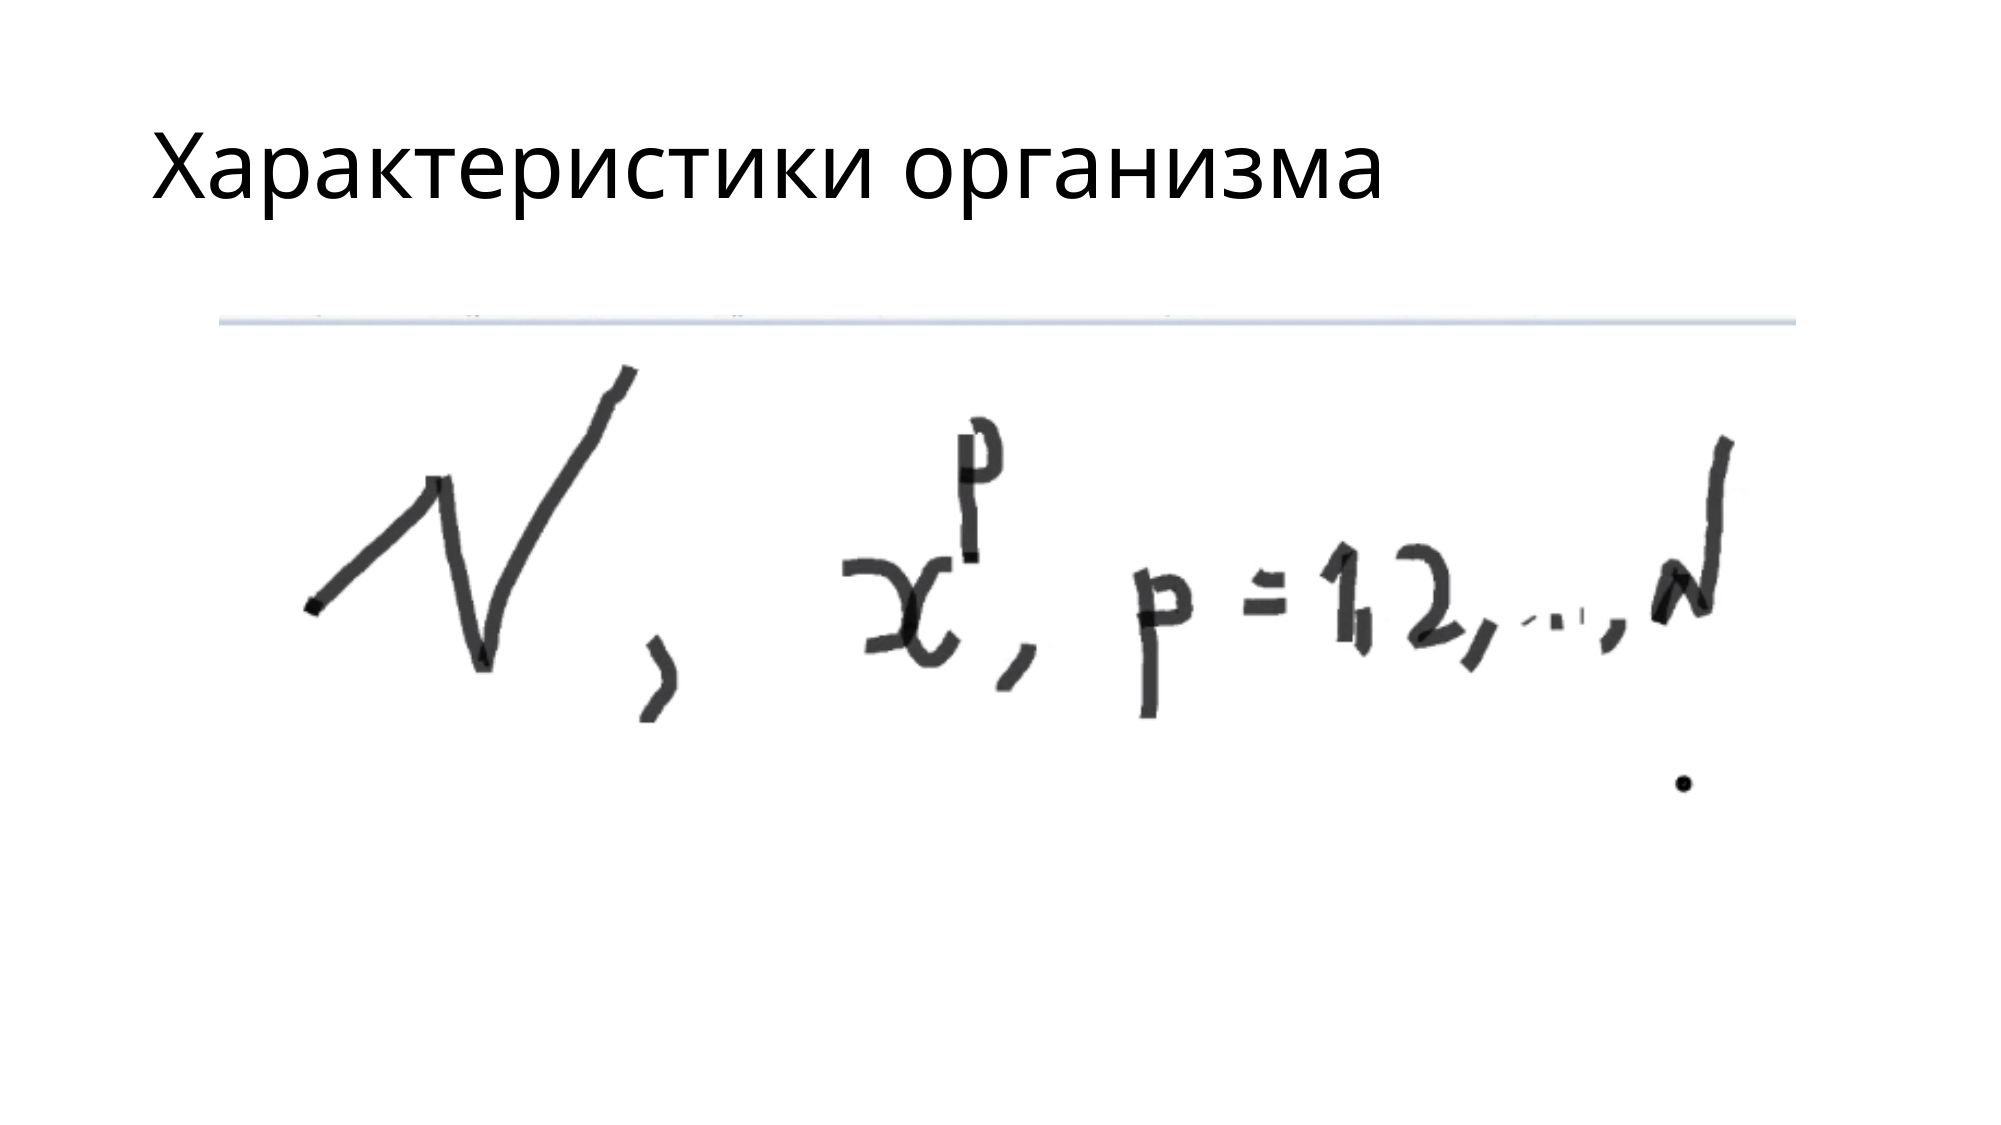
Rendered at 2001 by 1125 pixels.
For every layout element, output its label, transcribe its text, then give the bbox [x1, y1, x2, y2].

picture [219, 315, 1796, 887]
title Характеристики организма [137, 59, 1863, 278]
